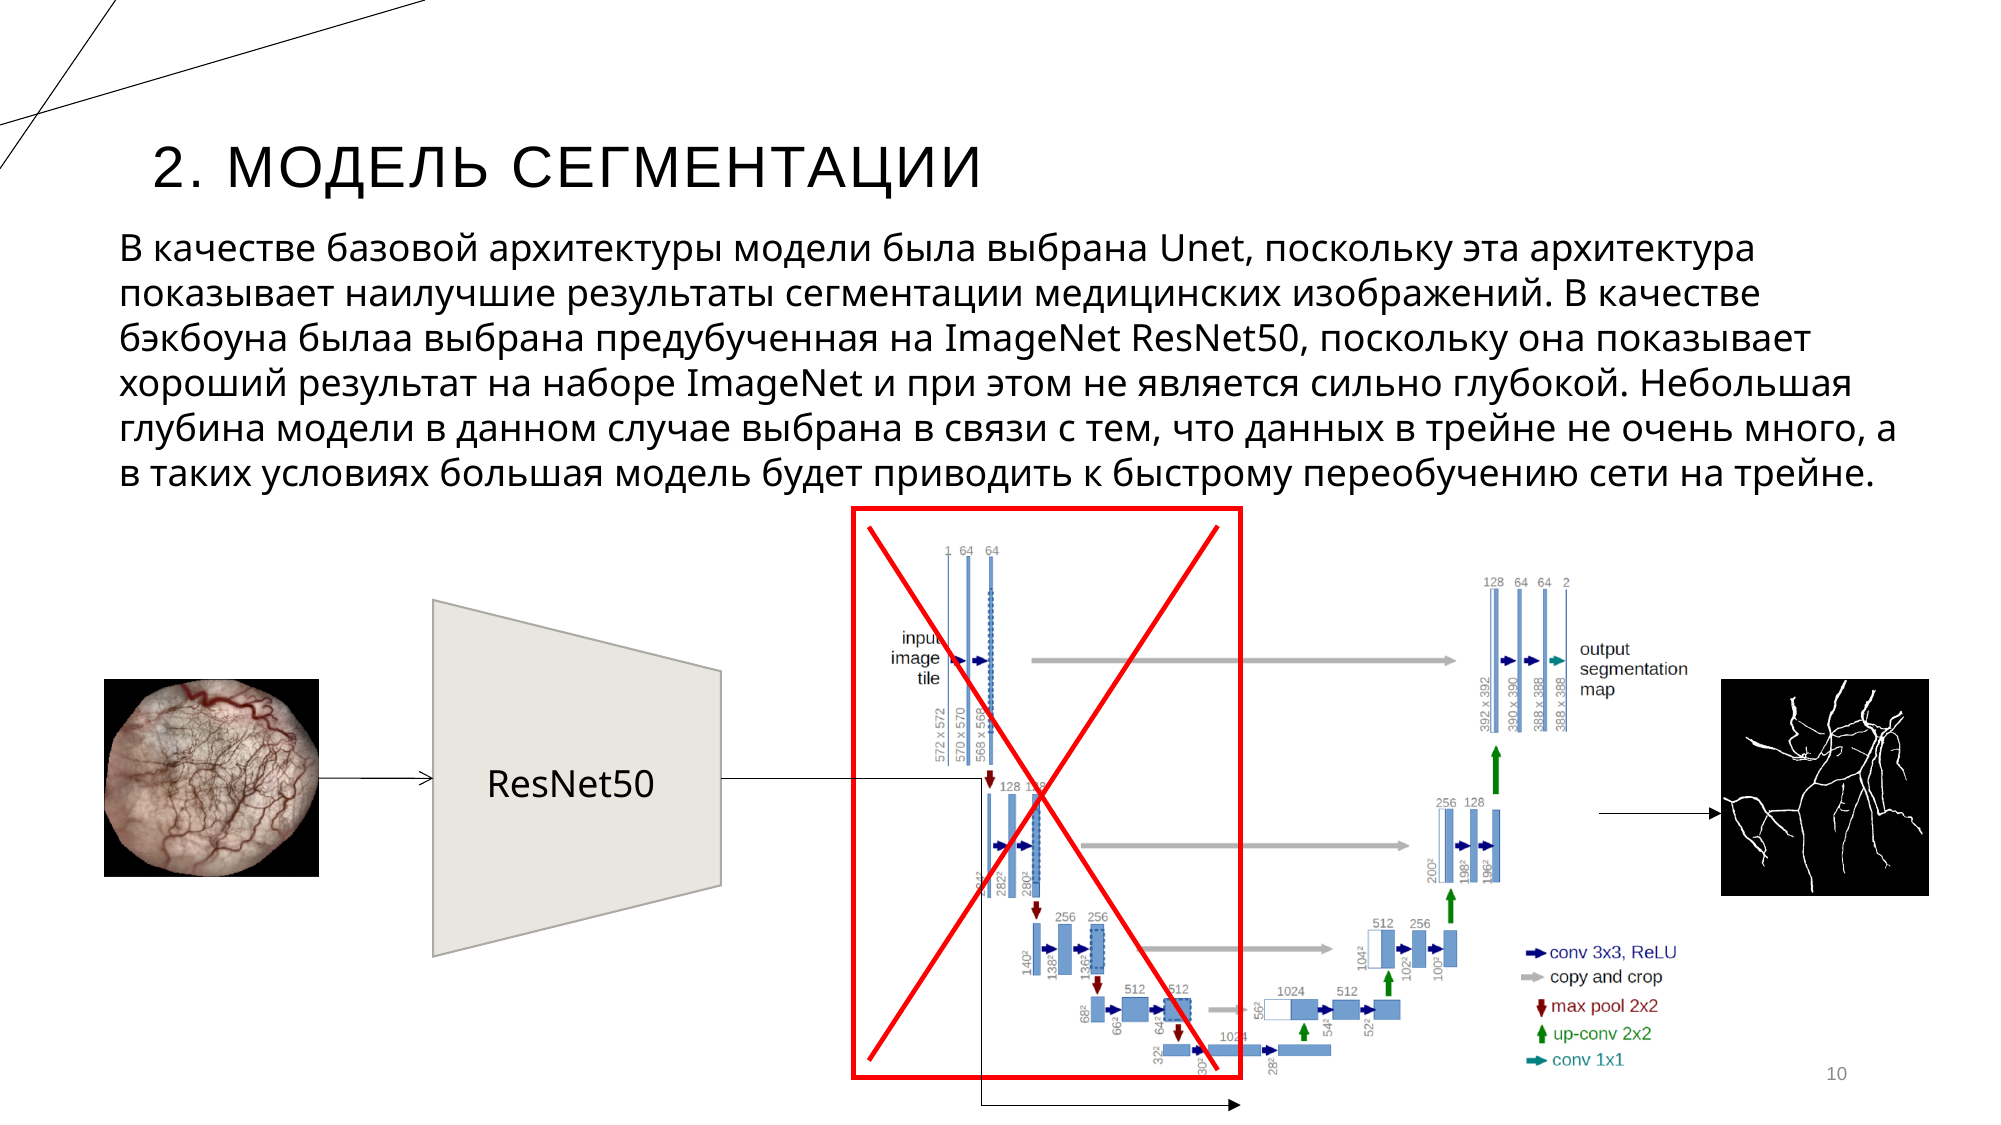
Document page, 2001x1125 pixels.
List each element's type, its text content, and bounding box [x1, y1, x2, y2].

text_box В качестве базовой архитектуры модели была выбрана Unet, поскольку эта архитектура показывает наилучшие результаты сегментации медицинских изображений. В качестве бэкбоуна былаа выбрана предубученная на ImageNet ResNet50, поскольку она показывает хороший результат на наборе ImageNet и при этом не является сильно глубокой. Небольшая глубина модели в данном случае выбрана в связи с тем, что данных в трейне не очень много, а в таких условиях большая модель будет приводить к быстрому переобучению сети на трейне. [104, 216, 1936, 501]
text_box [720, 778, 1241, 1106]
picture [1218, 543, 1691, 1078]
title 2. Модель сегментации [137, 59, 1863, 216]
text_box [432, 598, 722, 958]
text_box ResNet50 [471, 752, 671, 813]
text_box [868, 525, 1218, 778]
text_box [852, 508, 1242, 778]
slide_number 10 [1412, 1042, 1863, 1103]
picture [1721, 679, 1929, 896]
picture [104, 679, 319, 877]
